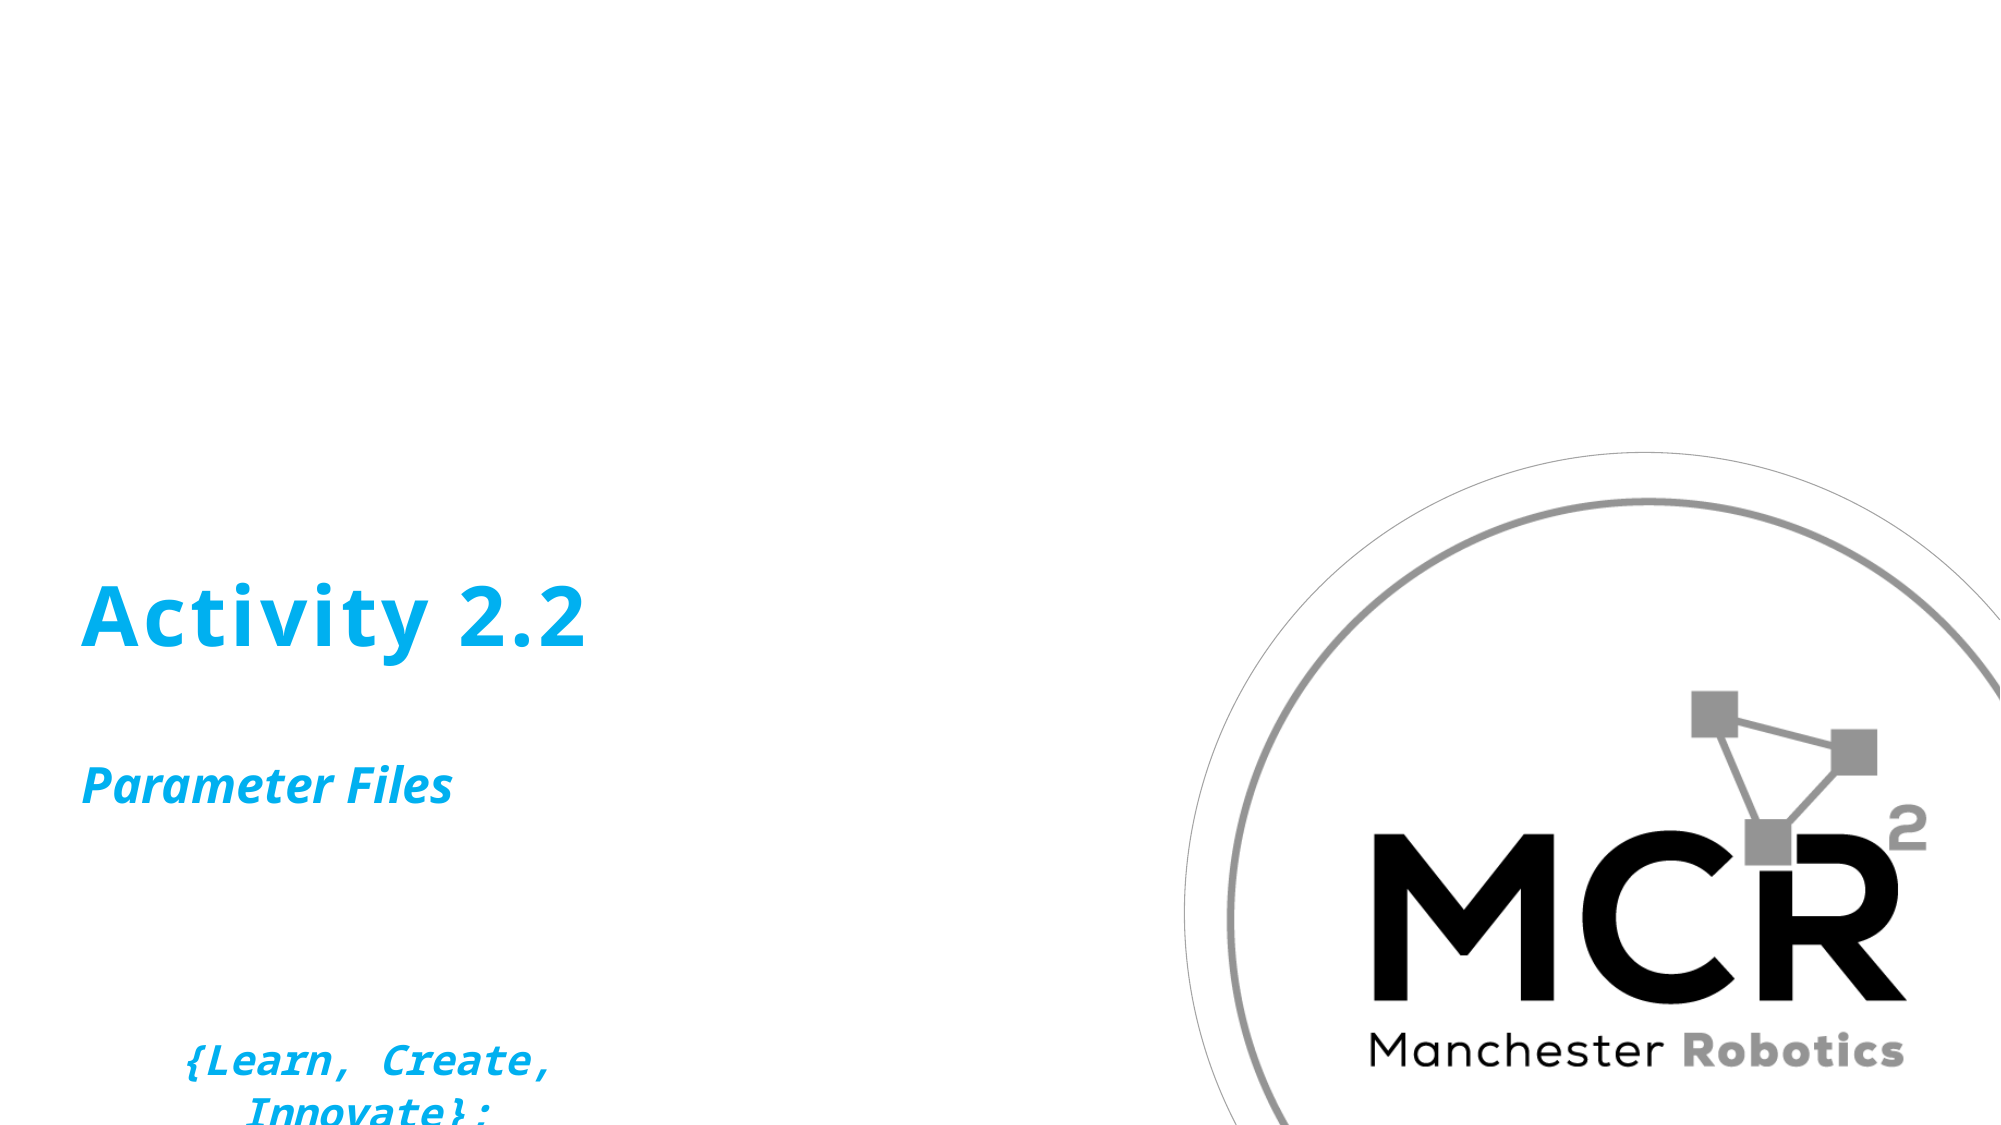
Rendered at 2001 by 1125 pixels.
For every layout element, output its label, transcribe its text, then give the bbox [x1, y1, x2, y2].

subtitle Parameter Files [66, 753, 667, 898]
title Activity 2.2 [66, 453, 667, 671]
